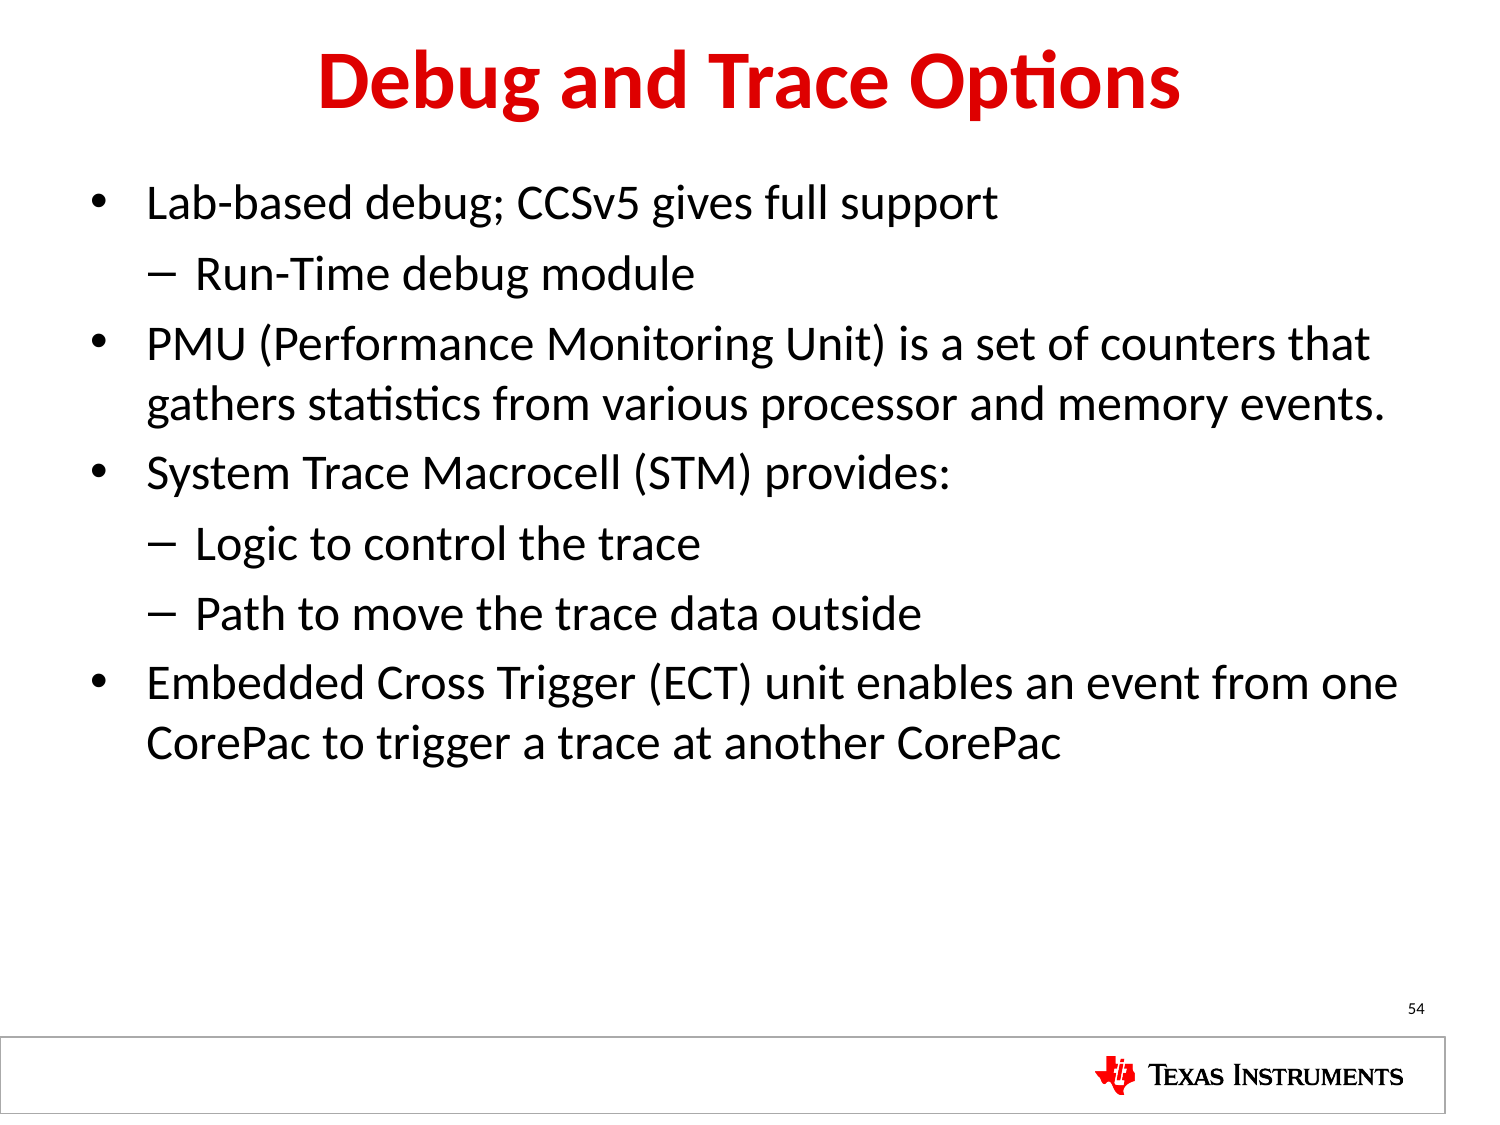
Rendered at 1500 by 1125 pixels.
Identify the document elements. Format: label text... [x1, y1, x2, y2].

slide_number 54 [1089, 990, 1440, 1025]
picture [1095, 1056, 1403, 1095]
title Debug and Trace Options [74, 12, 1426, 138]
list Lab-based debug; CCSv5 gives full support Run-Time debug module PMU (Performance Monitoring Unit) is a set of counters that gathers statistics from various processor and memory events. System Trace Macrocell (STM) provides: Logic to control the trace Path to move the trace data outside Embedded Cross Trigger (ECT) unit enables an event from one CorePac to trigger a trace at another CorePac [74, 162, 1426, 1038]
